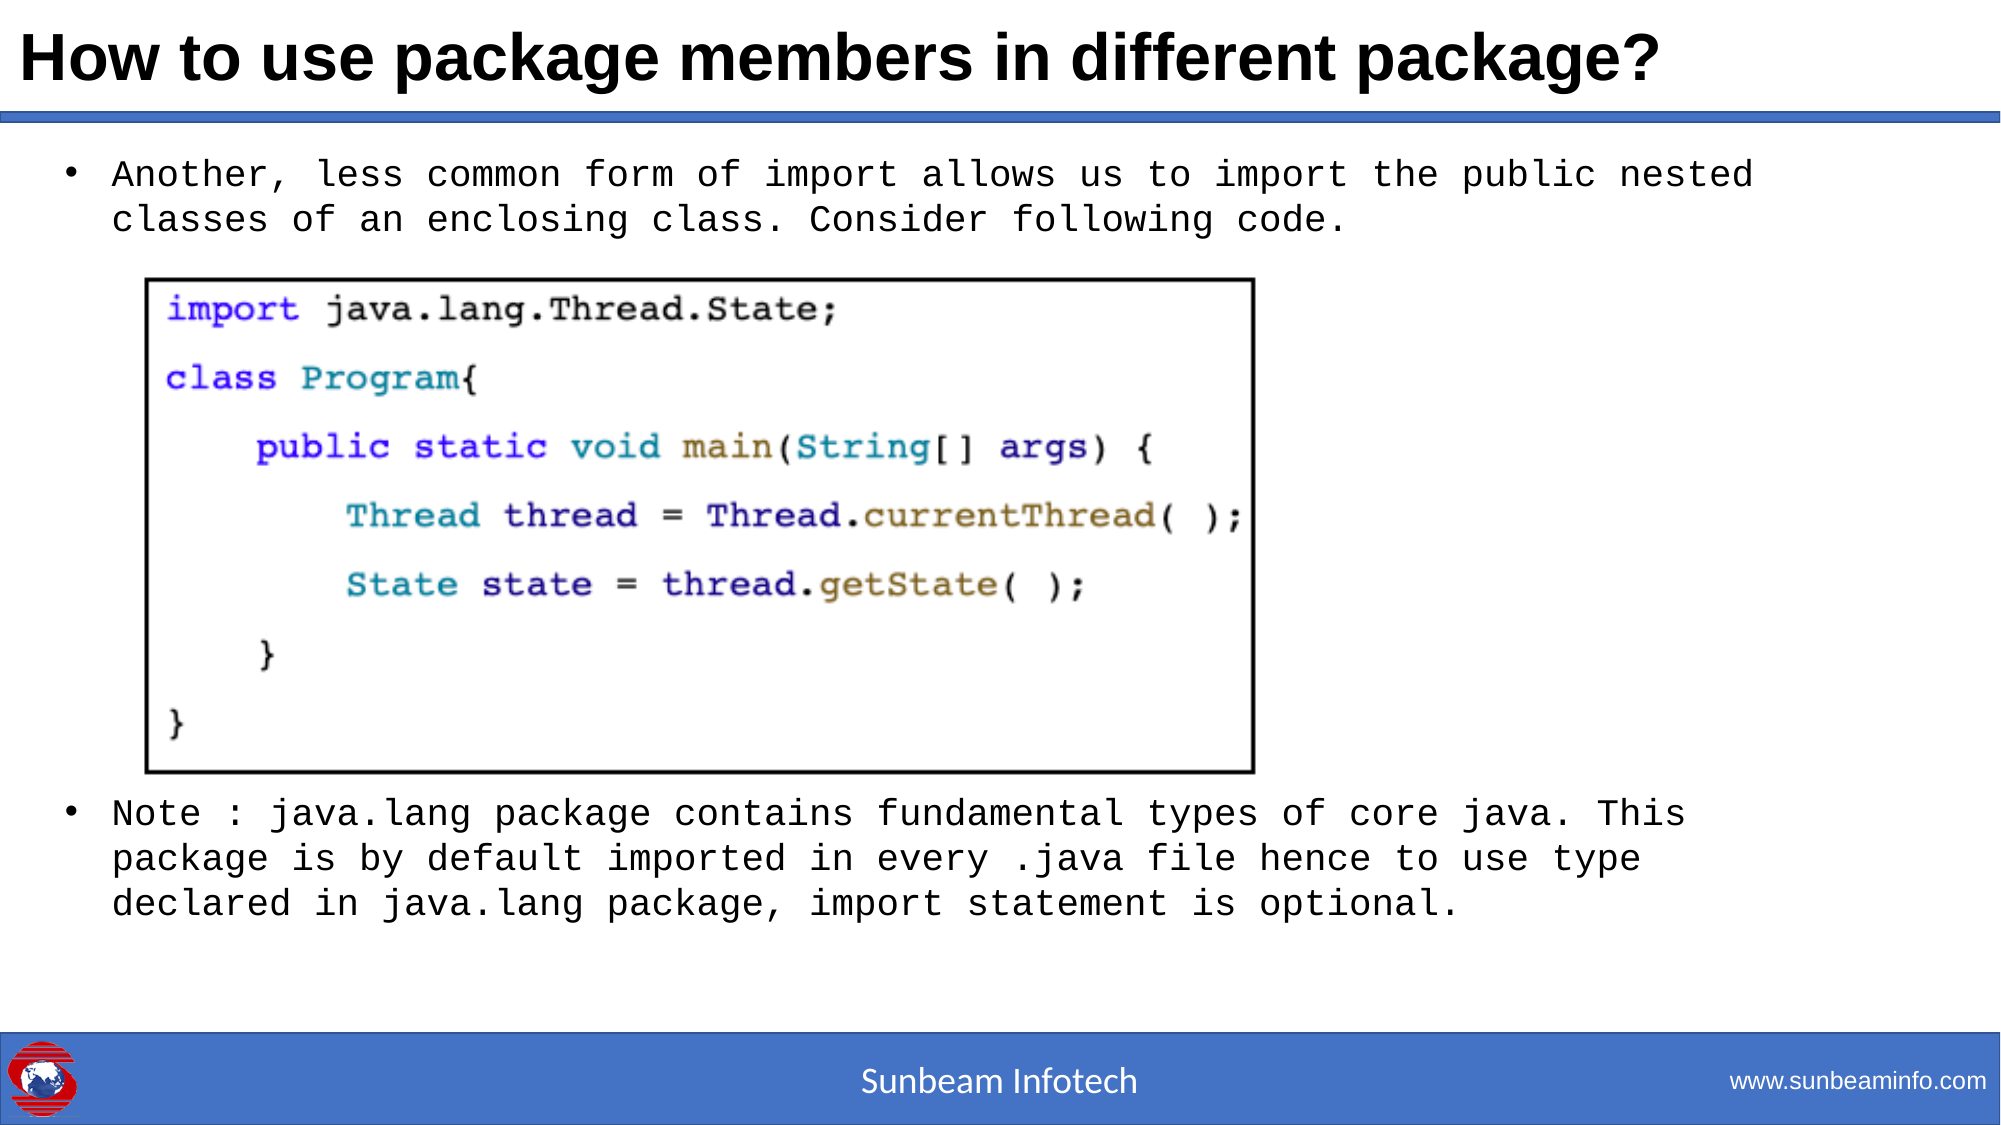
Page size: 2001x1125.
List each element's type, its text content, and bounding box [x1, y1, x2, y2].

list Another, less common form of import allows us to import the public nested classes of an enclosing class. Consider following code. Note : java.lang package contains fundamental types of core java. This package is by default imported in every .java file hence to use type declared in java.lang package, import statement is optional. [49, 141, 1775, 976]
title How to use package members in different package? [4, 5, 1993, 112]
picture [143, 274, 1260, 779]
picture [1, 1036, 82, 1117]
